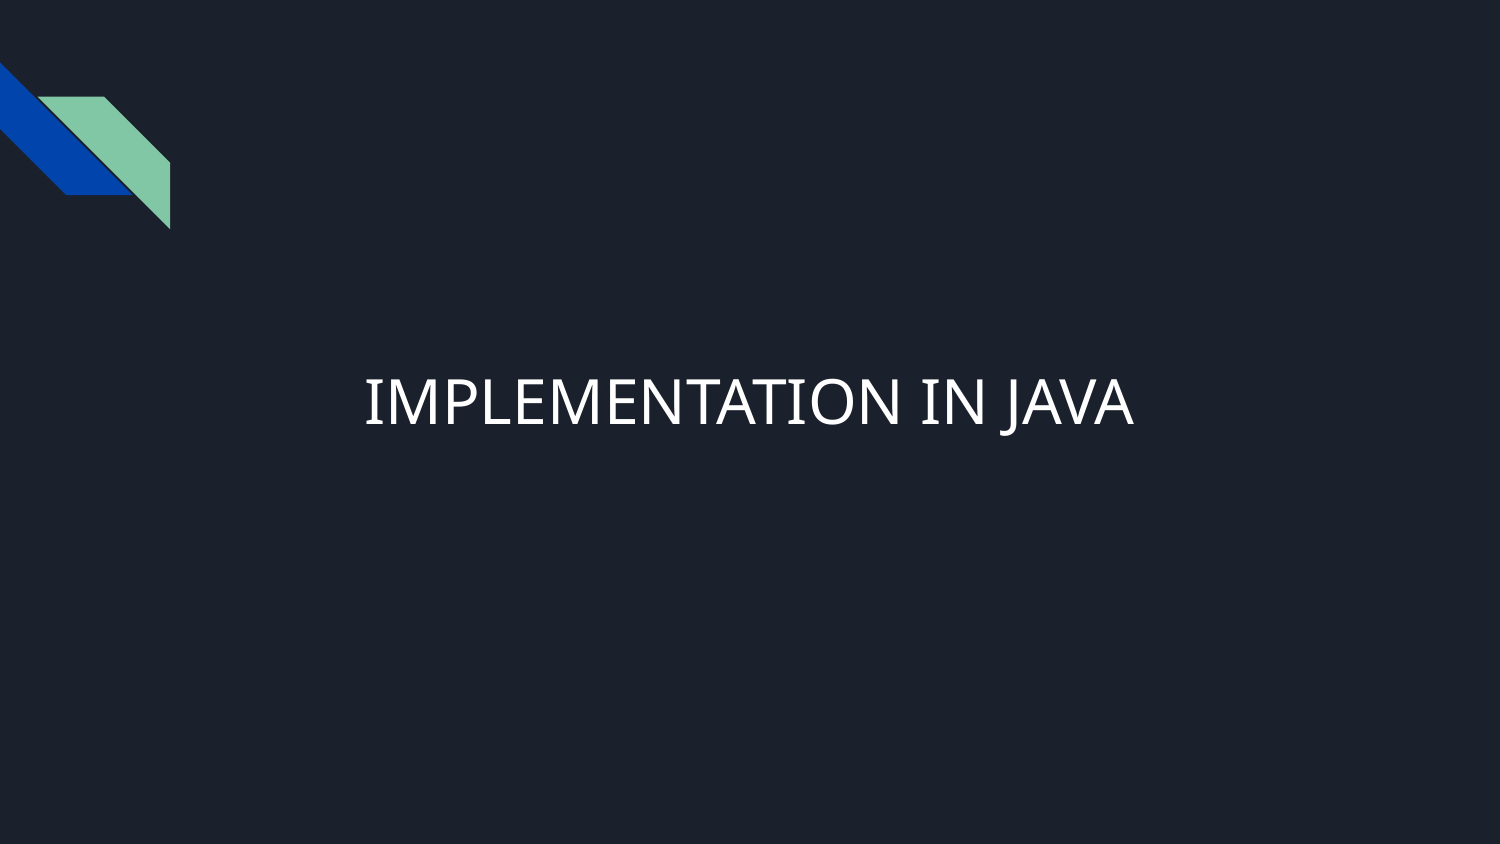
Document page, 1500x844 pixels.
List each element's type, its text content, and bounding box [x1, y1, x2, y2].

title IMPLEMENTATION IN JAVA [247, 346, 1253, 497]
